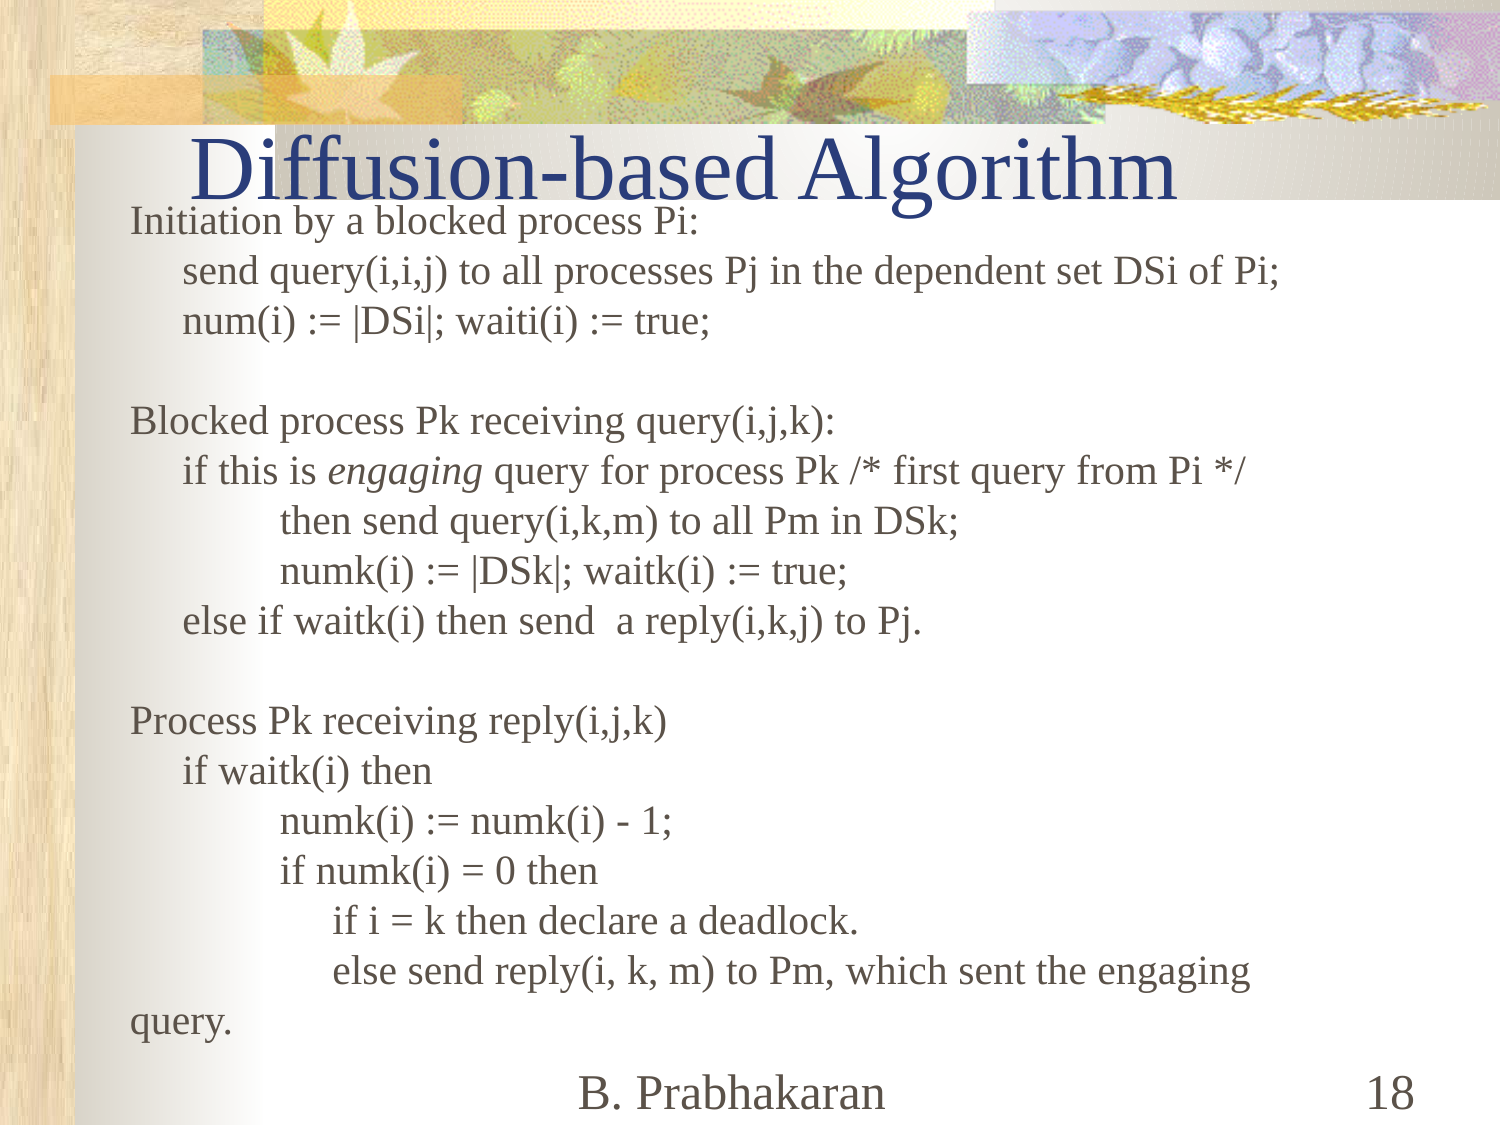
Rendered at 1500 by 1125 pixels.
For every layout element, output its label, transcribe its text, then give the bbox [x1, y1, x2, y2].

text_box Initiation by a blocked process Pi: send query(i,i,j) to all processes Pj in the dependent set DSi of Pi; num(i) := |DSi|; waiti(i) := true; Blocked process Pk receiving query(i,j,k): if this is engaging query for process Pk /* first query from Pi */ then send query(i,k,m) to all Pm in DSk; numk(i) := |DSk|; waitk(i) := true; else if waitk(i) then send a reply(i,k,j) to Pj. Process Pk receiving reply(i,j,k) if waitk(i) then numk(i) := numk(i) - 1; if numk(i) = 0 then if i = k then declare a deadlock. else send reply(i, k, m) to Pm, which sent the engaging query. [115, 185, 1377, 1051]
footer B. Prabhakaran [562, 1052, 1038, 1125]
slide_number ‹#› [1350, 1052, 1500, 1125]
picture [0, 0, 1500, 1125]
title Diffusion-based Algorithm [174, 37, 1450, 225]
